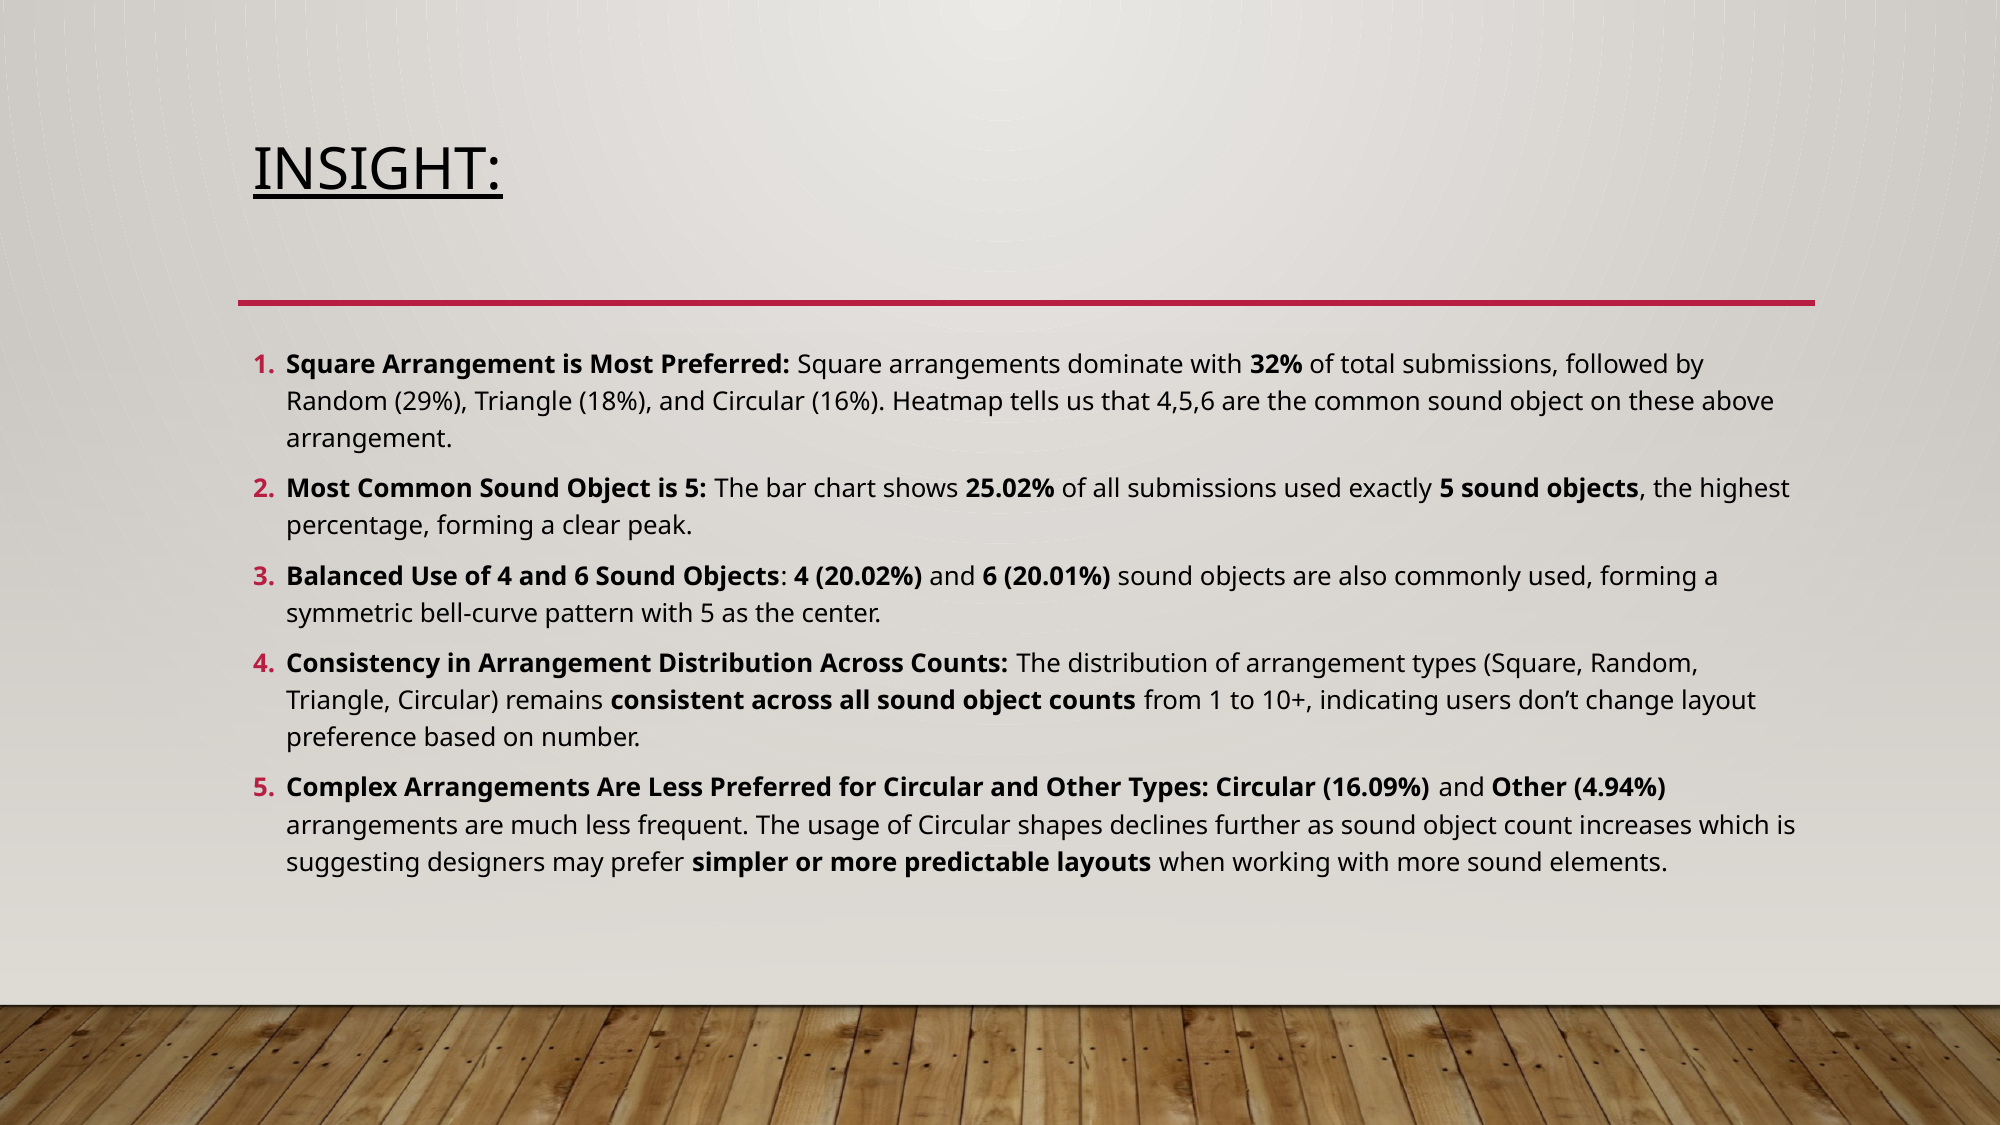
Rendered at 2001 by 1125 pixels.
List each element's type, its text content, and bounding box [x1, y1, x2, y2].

title Insight: [238, 131, 1814, 305]
picture [0, 1005, 2000, 1125]
list Square Arrangement is Most Preferred: Square arrangements dominate with 32% of total submissions, followed by Random (29%), Triangle (18%), and Circular (16%). Heatmap tells us that 4,5,6 are the common sound object on these above arrangement. Most Common Sound Object is 5: The bar chart shows 25.02% of all submissions used exactly 5 sound objects, the highest percentage, forming a clear peak. Balanced Use of 4 and 6 Sound Objects: 4 (20.02%) and 6 (20.01%) sound objects are also commonly used, forming a symmetric bell-curve pattern with 5 as the center. Consistency in Arrangement Distribution Across Counts: The distribution of arrangement types (Square, Random, Triangle, Circular) remains consistent across all sound object counts from 1 to 10+, indicating users don’t change layout preference based on number. Complex Arrangements Are Less Preferred for Circular and Other Types: Circular (16.09%) and Other (4.94%) arrangements are much less frequent. The usage of Circular shapes declines further as sound object count increases which is suggesting designers may prefer simpler or more predictable layouts when working with more sound elements. [238, 333, 1814, 900]
